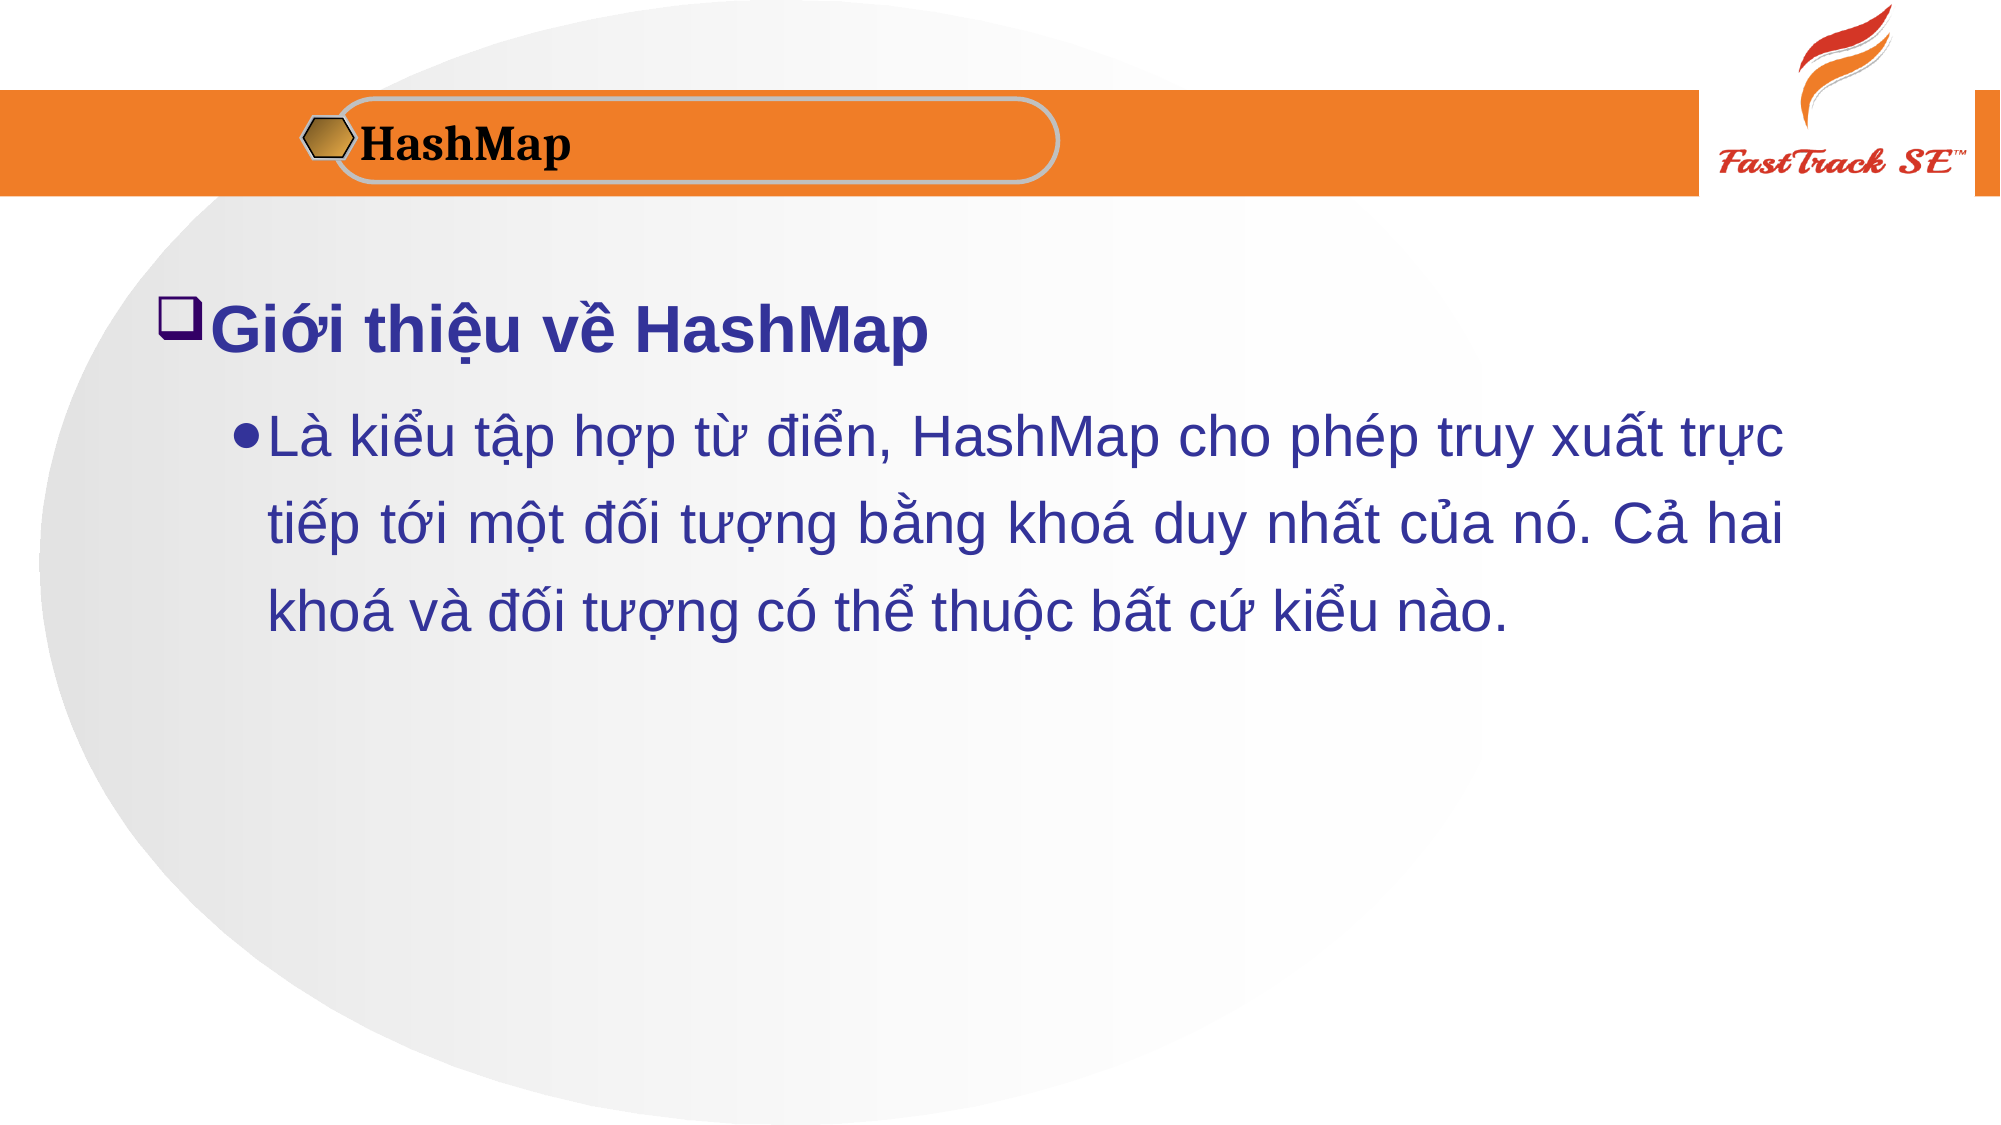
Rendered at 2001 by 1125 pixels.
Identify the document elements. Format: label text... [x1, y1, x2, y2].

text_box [299, 98, 1059, 183]
text_box Giới thiệu về HashMap Là kiểu tập hợp từ điển, HashMap cho phép truy xuất trực tiếp tới một đối tượng bằng khoá duy nhất của nó. Cả hai khoá và đối tượng có thể thuộc bất cứ kiểu nào. [138, 258, 1800, 1109]
picture [1700, 0, 1975, 192]
